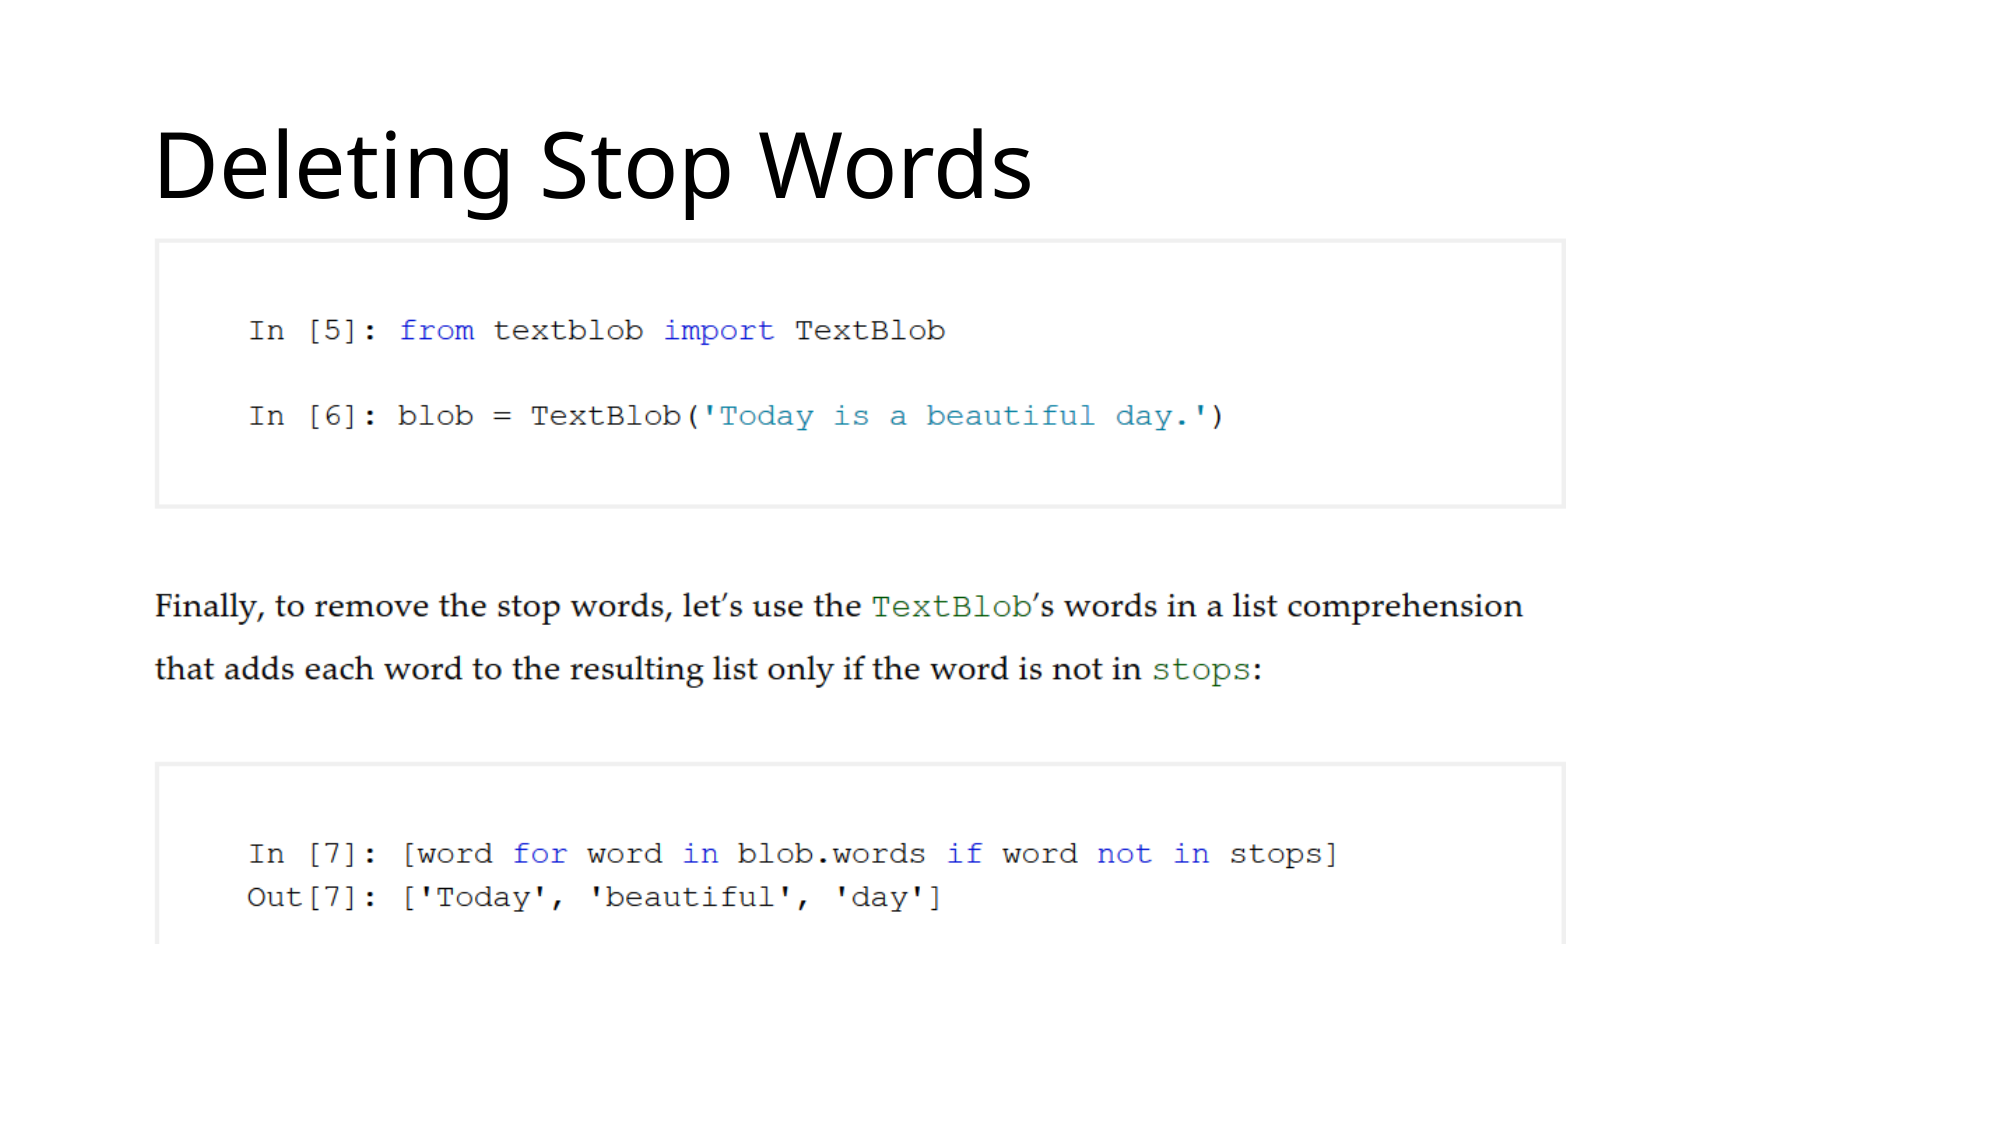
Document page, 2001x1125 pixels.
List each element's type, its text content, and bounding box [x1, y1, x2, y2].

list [137, 229, 1565, 944]
title Deleting Stop Words [137, 59, 1863, 278]
